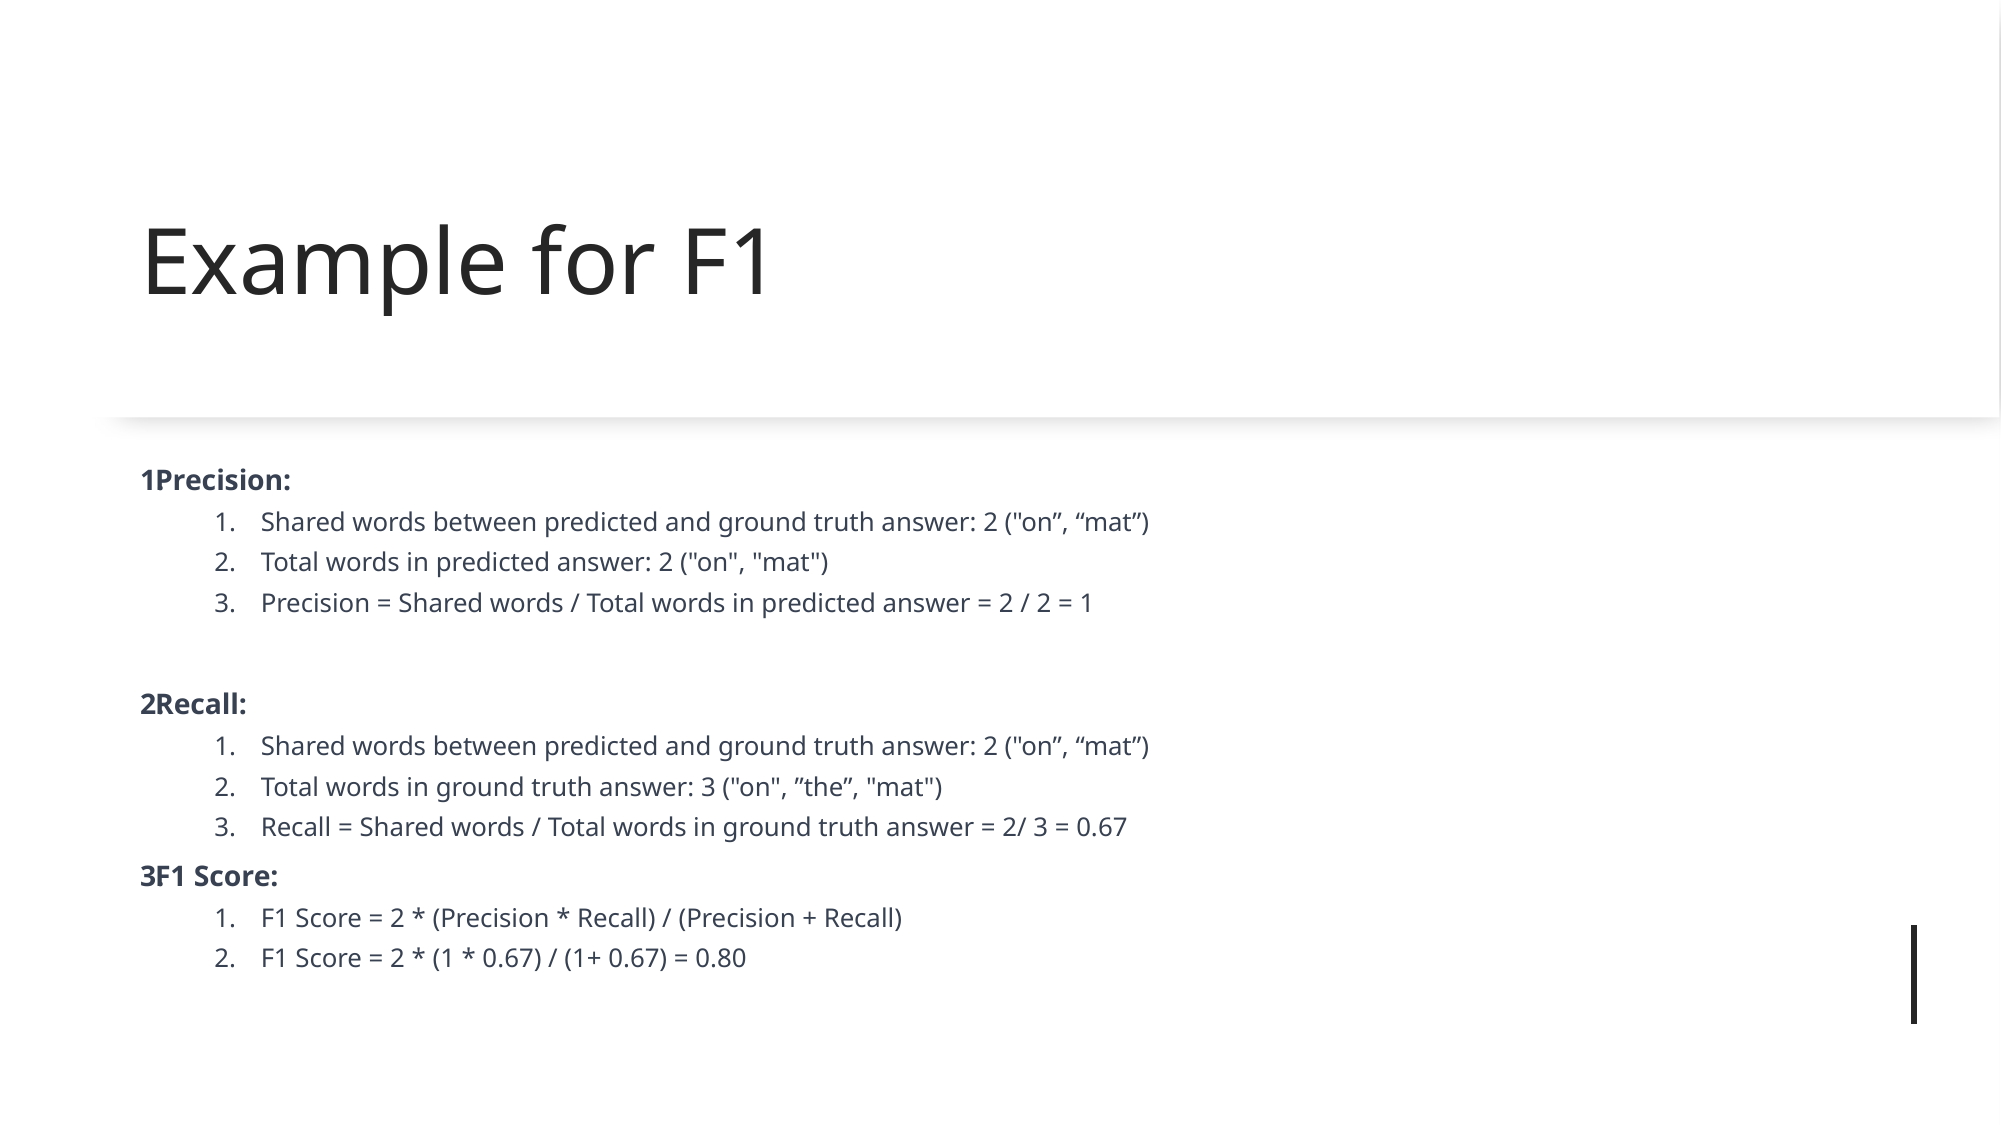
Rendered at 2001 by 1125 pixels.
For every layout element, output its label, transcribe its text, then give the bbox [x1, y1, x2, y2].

title Example for F1 [124, 140, 1828, 376]
list Precision: Shared words between predicted and ground truth answer: 2 ("on”, “mat”) Total words in predicted answer: 2 ("on", "mat") Precision = Shared words / Total words in predicted answer = 2 / 2 = 1 Recall: Shared words between predicted and ground truth answer: 2 ("on”, “mat”) Total words in ground truth answer: 3 ("on", ”the”, "mat") Recall = Shared words / Total words in ground truth answer = 2/ 3 = 0.67 F1 Score: F1 Score = 2 * (Precision * Recall) / (Precision + Recall) F1 Score = 2 * (1 * 0.67) / (1+ 0.67) = 0.80 [124, 451, 1828, 987]
